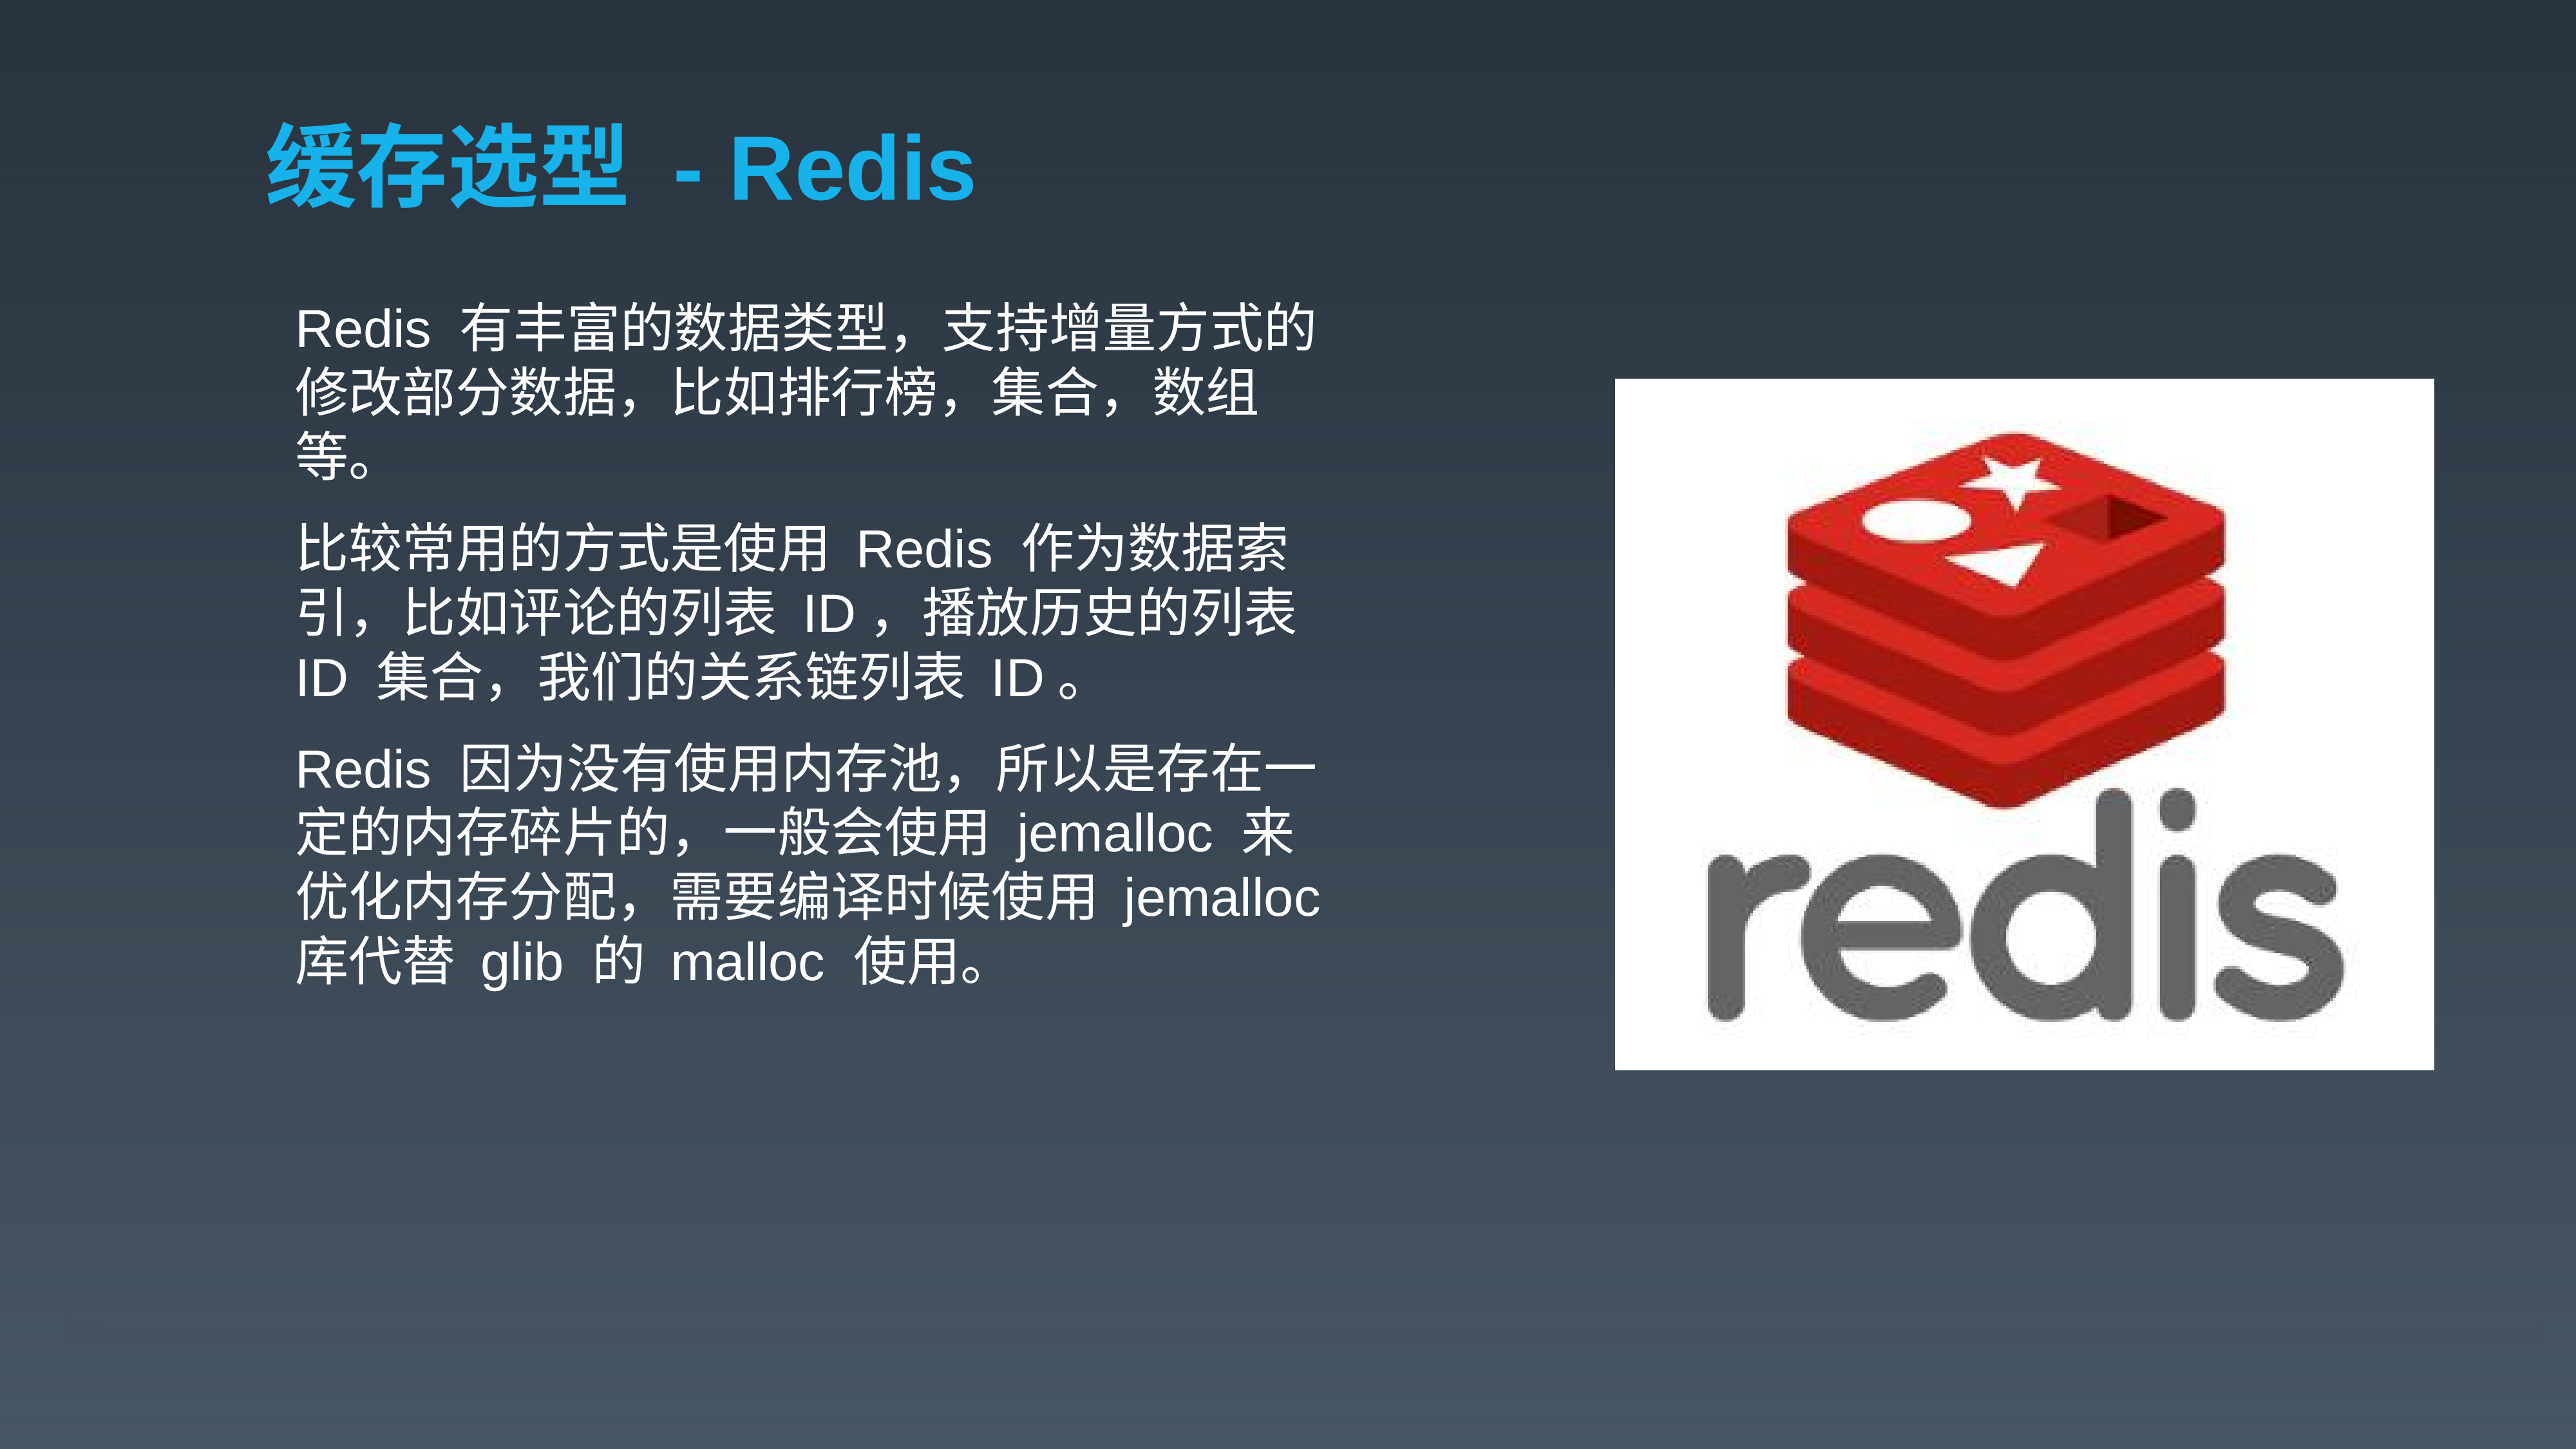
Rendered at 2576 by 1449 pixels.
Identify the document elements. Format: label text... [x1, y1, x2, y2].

list Redis 有丰富的数据类型，支持增量方式的修改部分数据，比如排行榜，集合，数组等。 比较常用的方式是使用 Redis 作为数据索引，比如评论的列表 ID，播放历史的列表 ID 集合，我们的关系链列表 ID。 Redis 因为没有使用内存池，所以是存在一定的内存碎片的，一般会使用 jemalloc 来优化内存分配，需要编译时候使用 jemalloc 库代替 glib 的 malloc 使用。 [260, 288, 1352, 1384]
title 缓存选型 - Redis [260, 103, 2316, 243]
picture [0, 0, 2576, 1449]
